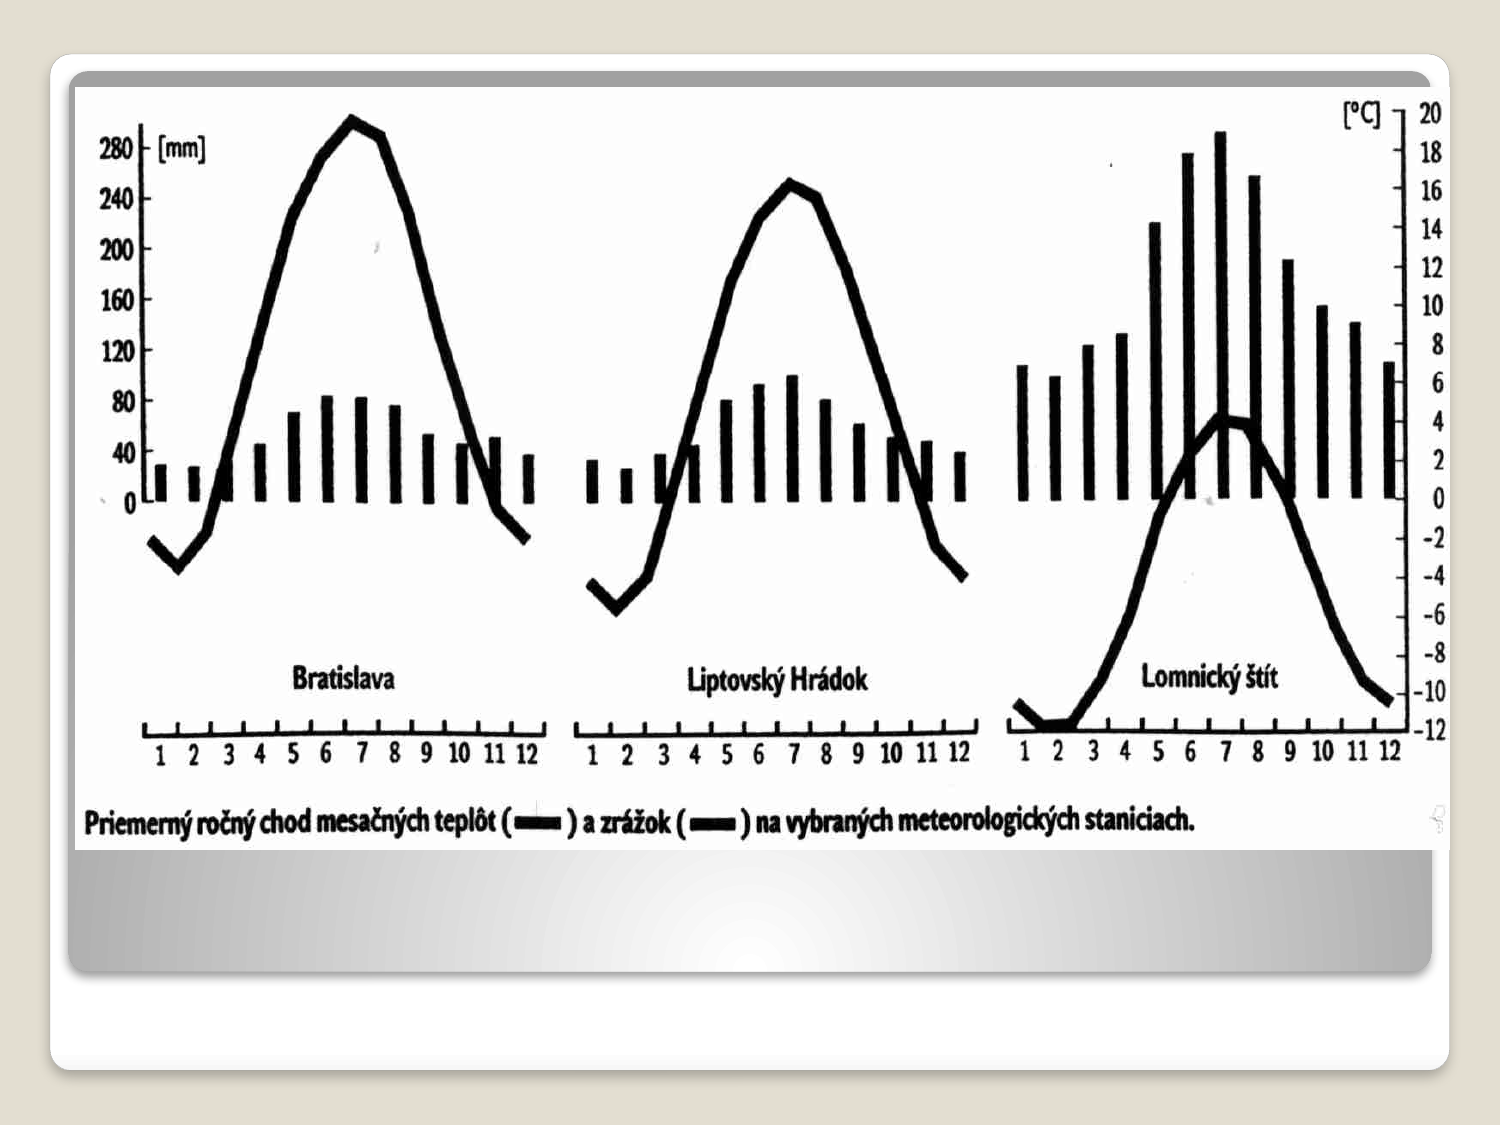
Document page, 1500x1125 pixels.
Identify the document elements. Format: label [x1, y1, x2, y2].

picture [74, 87, 1451, 851]
